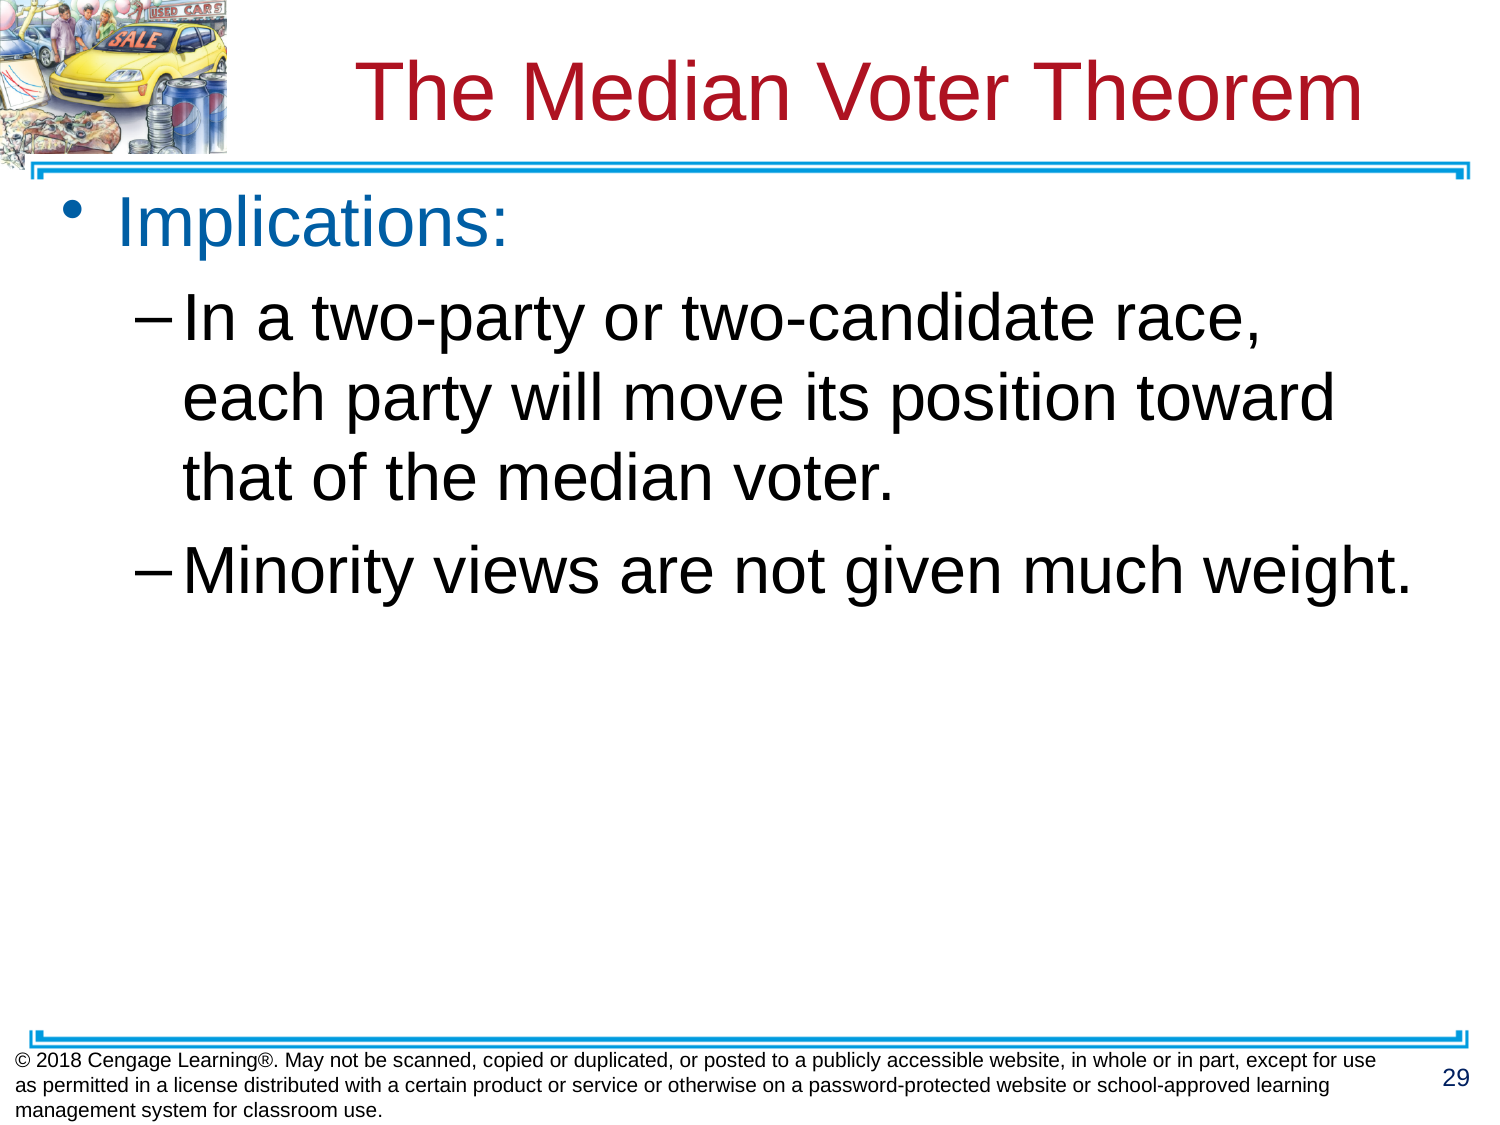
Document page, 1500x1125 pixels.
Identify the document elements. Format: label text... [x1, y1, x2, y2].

title The Median Voter Theorem [219, 16, 1500, 158]
picture [1455, 1024, 1475, 1053]
list Implications: In a two-party or two-candidate race, each party will move its position toward that of the median voter. Minority views are not given much weight. [45, 168, 1455, 1055]
picture [25, 1024, 45, 1043]
slide_number 29 [1412, 1052, 1500, 1117]
footer © 2018 Cengage Learning®. May not be scanned, copied or duplicated, or posted to a publicly accessible website, in whole or in part, except for use as permitted in a license distributed with a certain product or service or otherwise on a password-protected website or school-approved learning management system for classroom use. [0, 1043, 1412, 1125]
picture [0, 0, 1475, 186]
